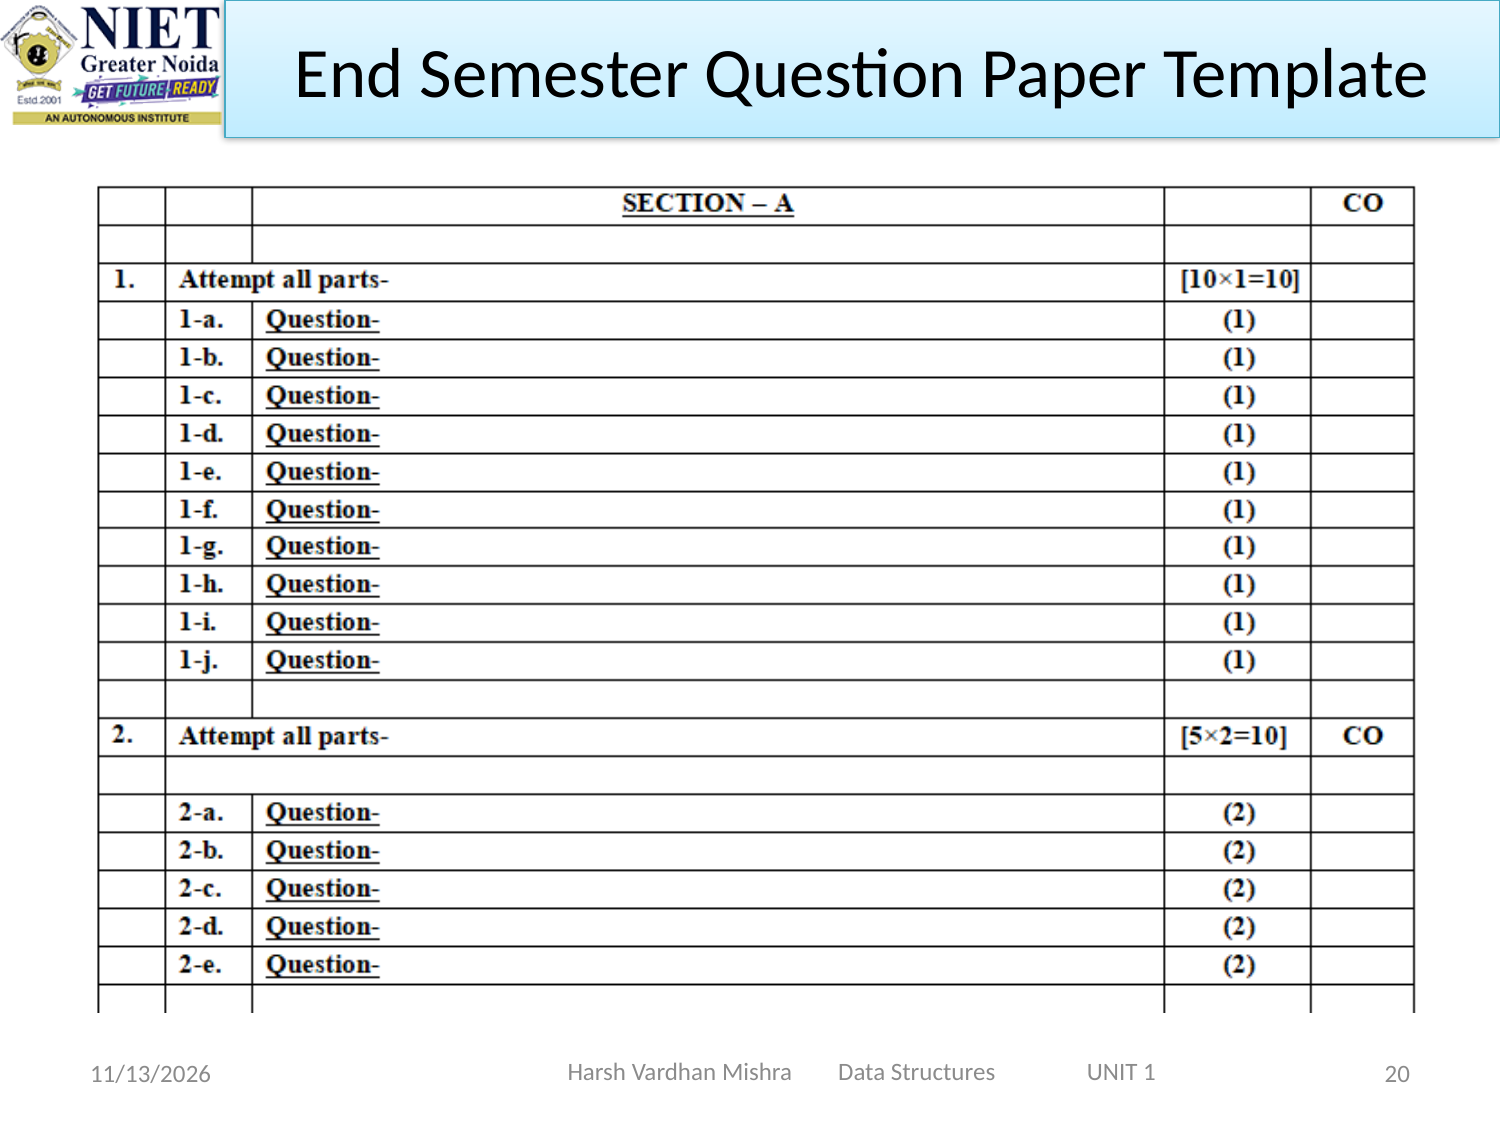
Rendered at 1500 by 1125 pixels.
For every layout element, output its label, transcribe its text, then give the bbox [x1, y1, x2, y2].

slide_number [75, 1042, 425, 1103]
slide_number 20 [1074, 1042, 1425, 1103]
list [87, 174, 1428, 1013]
footer Harsh Vardhan Mishra Data Structures UNIT 1 [512, 1037, 1213, 1103]
text_box End Semester Question Paper Template [224, 0, 1500, 138]
picture [0, 5, 223, 126]
